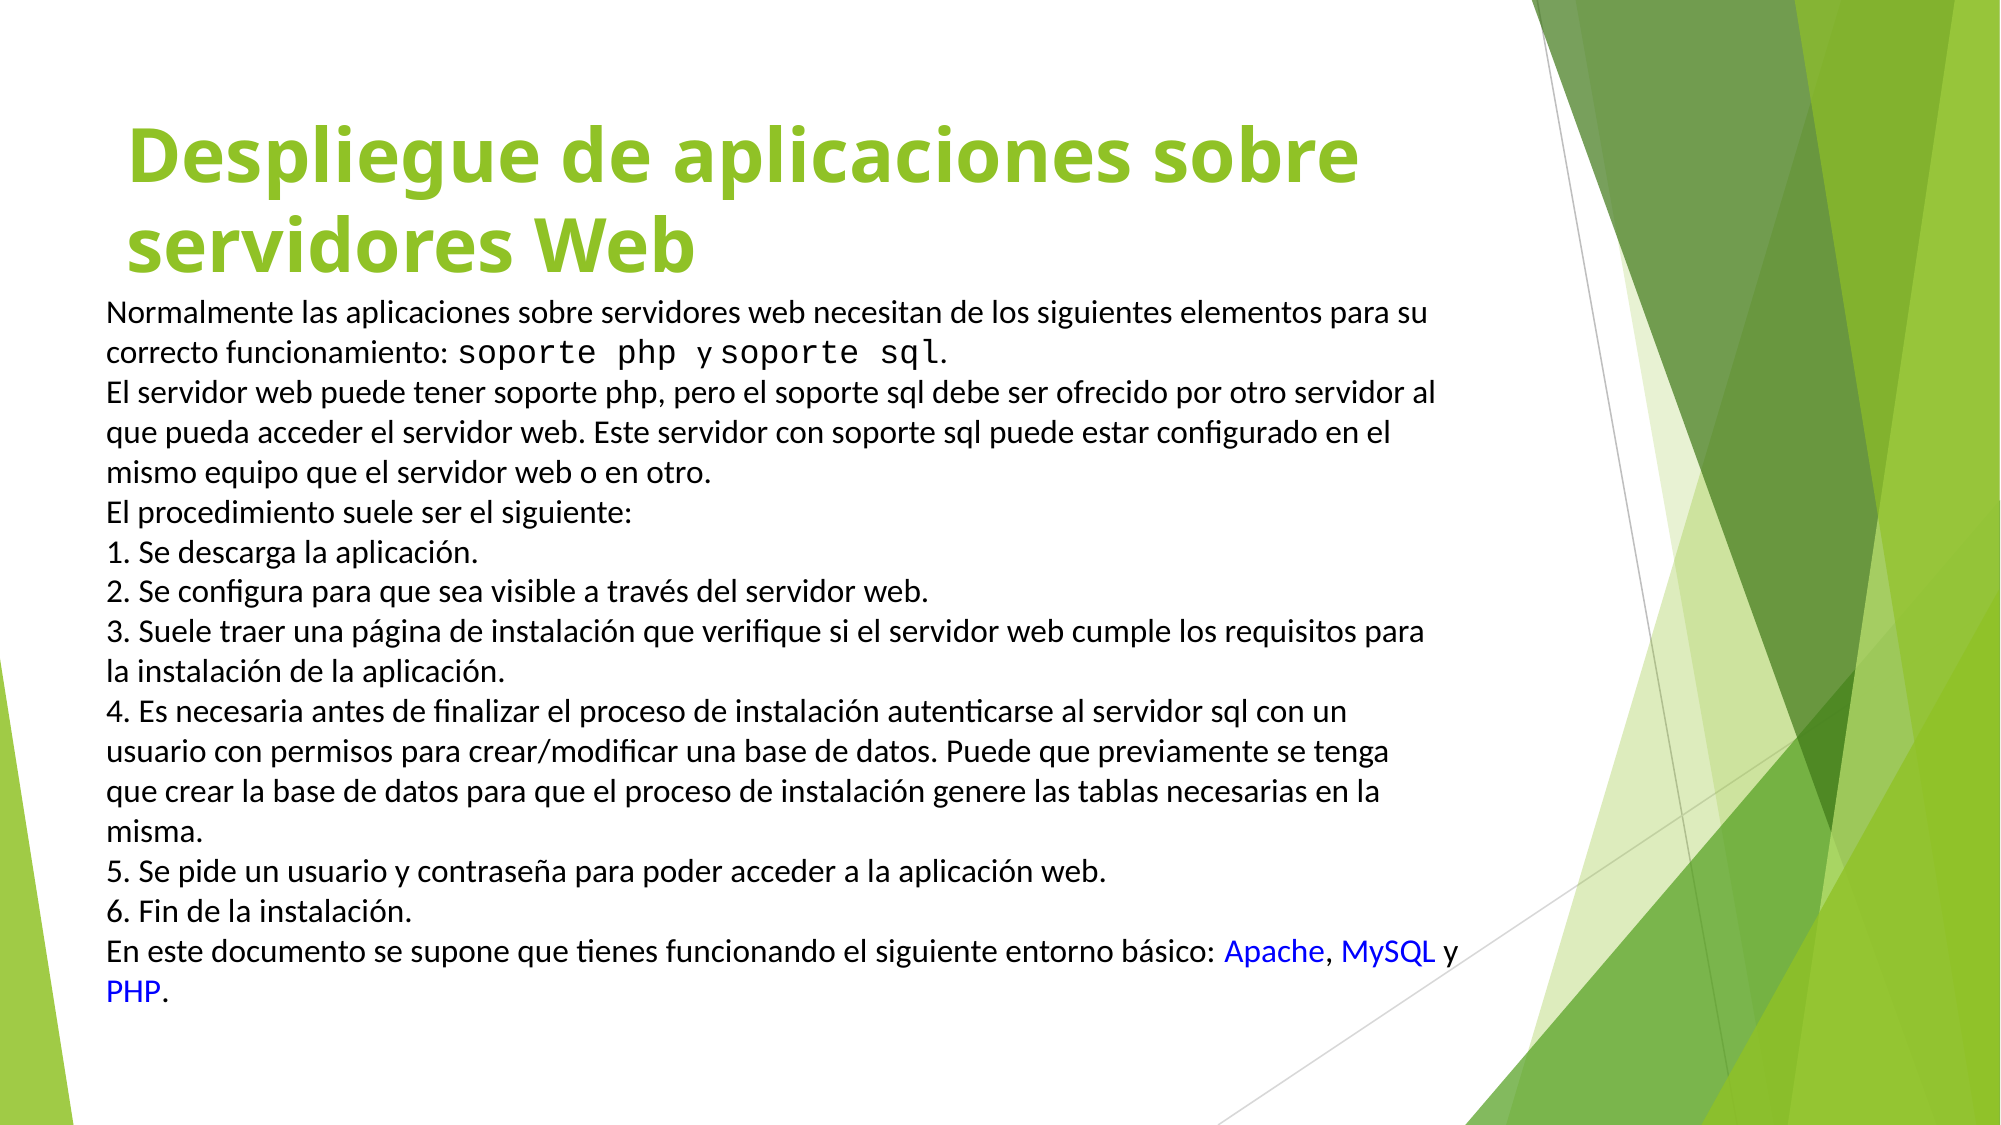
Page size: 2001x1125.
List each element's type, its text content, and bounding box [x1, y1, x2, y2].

text_box Normalmente las aplicaciones sobre servidores web necesitan de los siguientes elementos para su correcto funcionamiento: soporte php y soporte sql. El servidor web puede tener soporte php, pero el soporte sql debe ser ofrecido por otro servidor al que pueda acceder el servidor web. Este servidor con soporte sql puede estar configurado en el mismo equipo que el servidor web o en otro. El procedimiento suele ser el siguiente: 1. Se descarga la aplicación. 2. Se configura para que sea visible a través del servidor web. 3. Suele traer una página de instalación que verifique si el servidor web cumple los requisitos para la instalación de la aplicación. 4. Es necesaria antes de finalizar el proceso de instalación autenticarse al servidor sql con un usuario con permisos para crear/modificar una base de datos. Puede que previamente se tenga que crear la base de datos para que el proceso de instalación genere las tablas necesarias en la misma. 5. Se pide un usuario y contraseña para poder acceder a la aplicación web. 6. Fin de la instalación. En este documento se supone que tienes funcionando el siguiente entorno básico: Apache, MySQL y PHP. [91, 282, 1542, 1017]
title Despliegue de aplicaciones sobre servidores Web [111, 99, 1522, 282]
